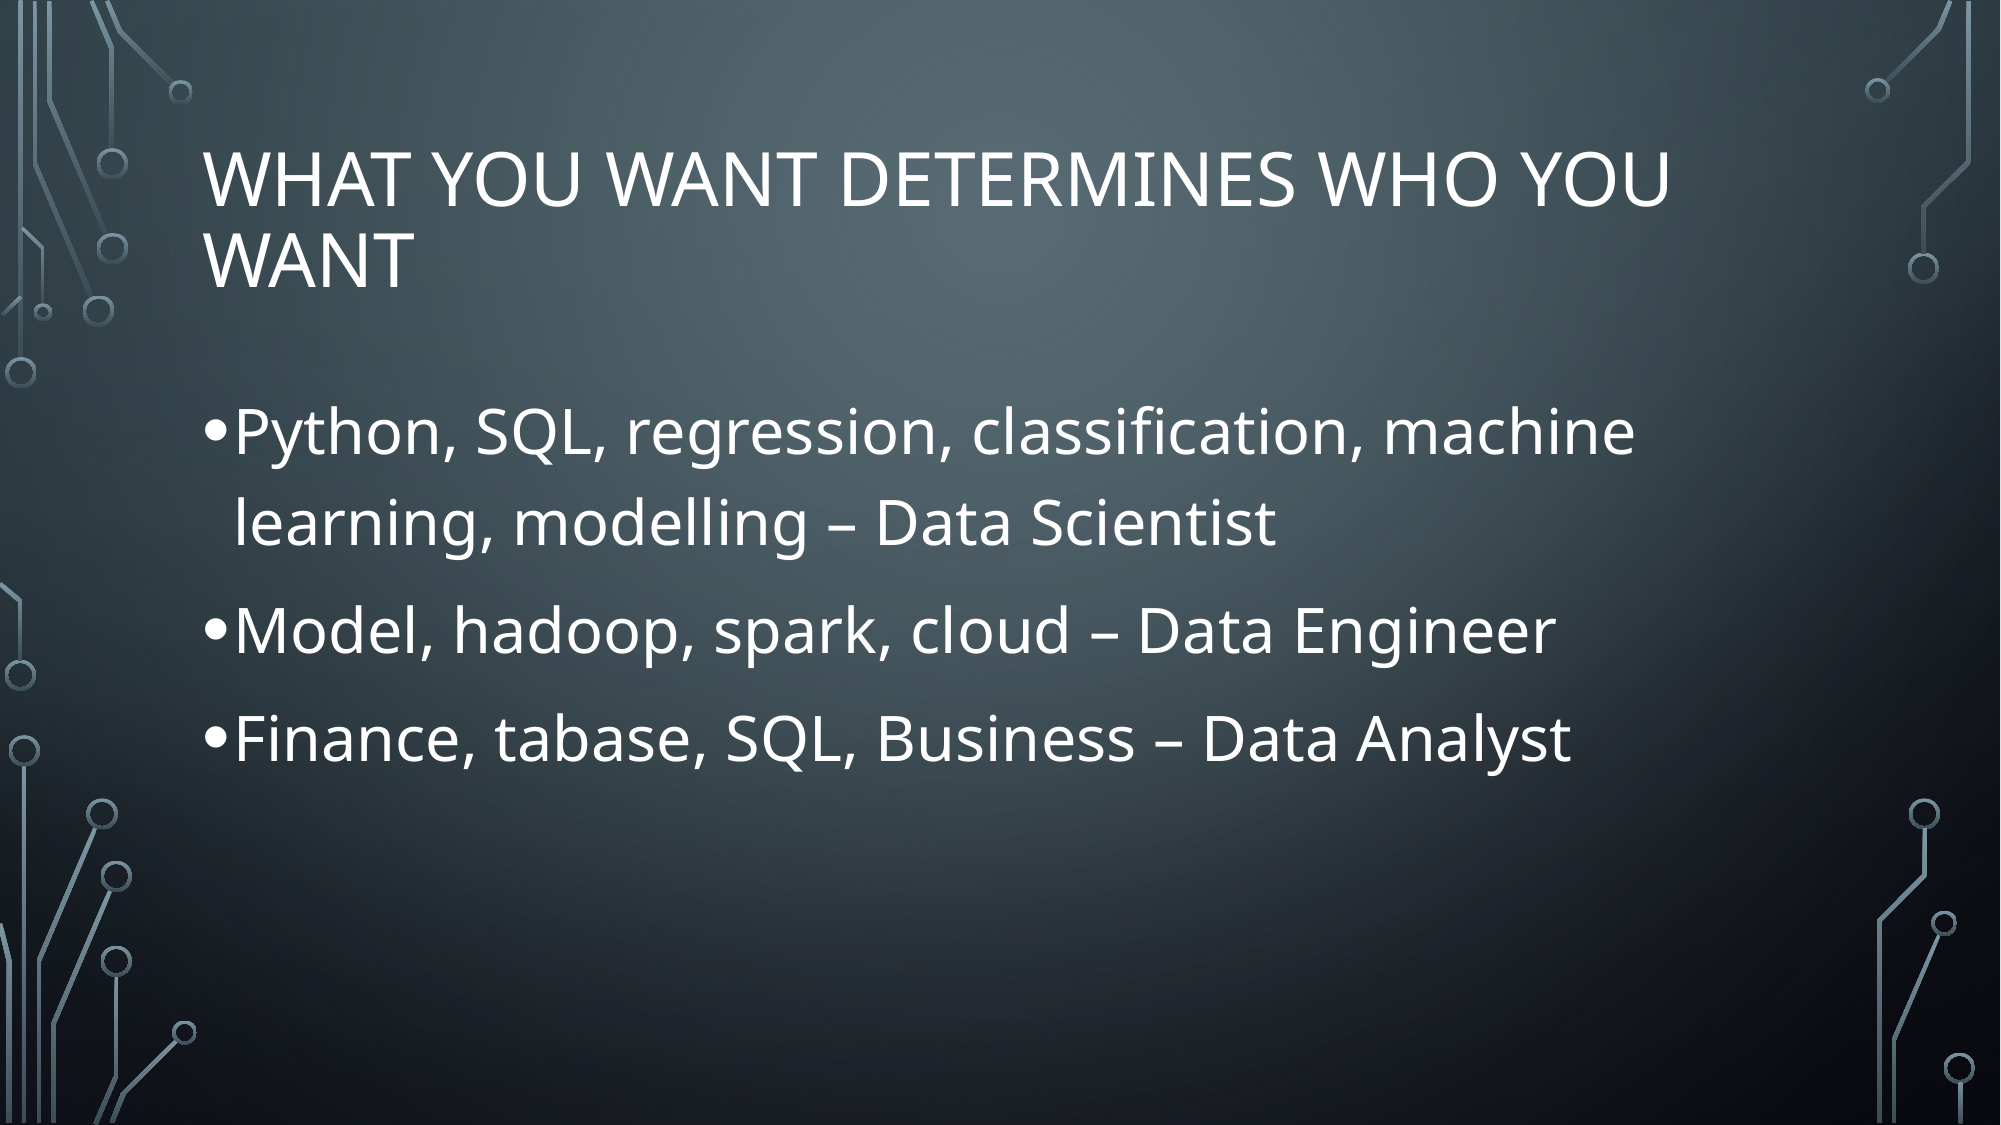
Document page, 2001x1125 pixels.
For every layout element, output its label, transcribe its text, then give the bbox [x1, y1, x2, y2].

title What you WANT Determines Who you Want [187, 101, 1813, 344]
list Python, SQL, regression, classification, machine learning, modelling – Data Scientist Model, hadoop, spark, cloud – Data Engineer Finance, tabase, SQL, Business – Data Analyst [187, 369, 1813, 950]
